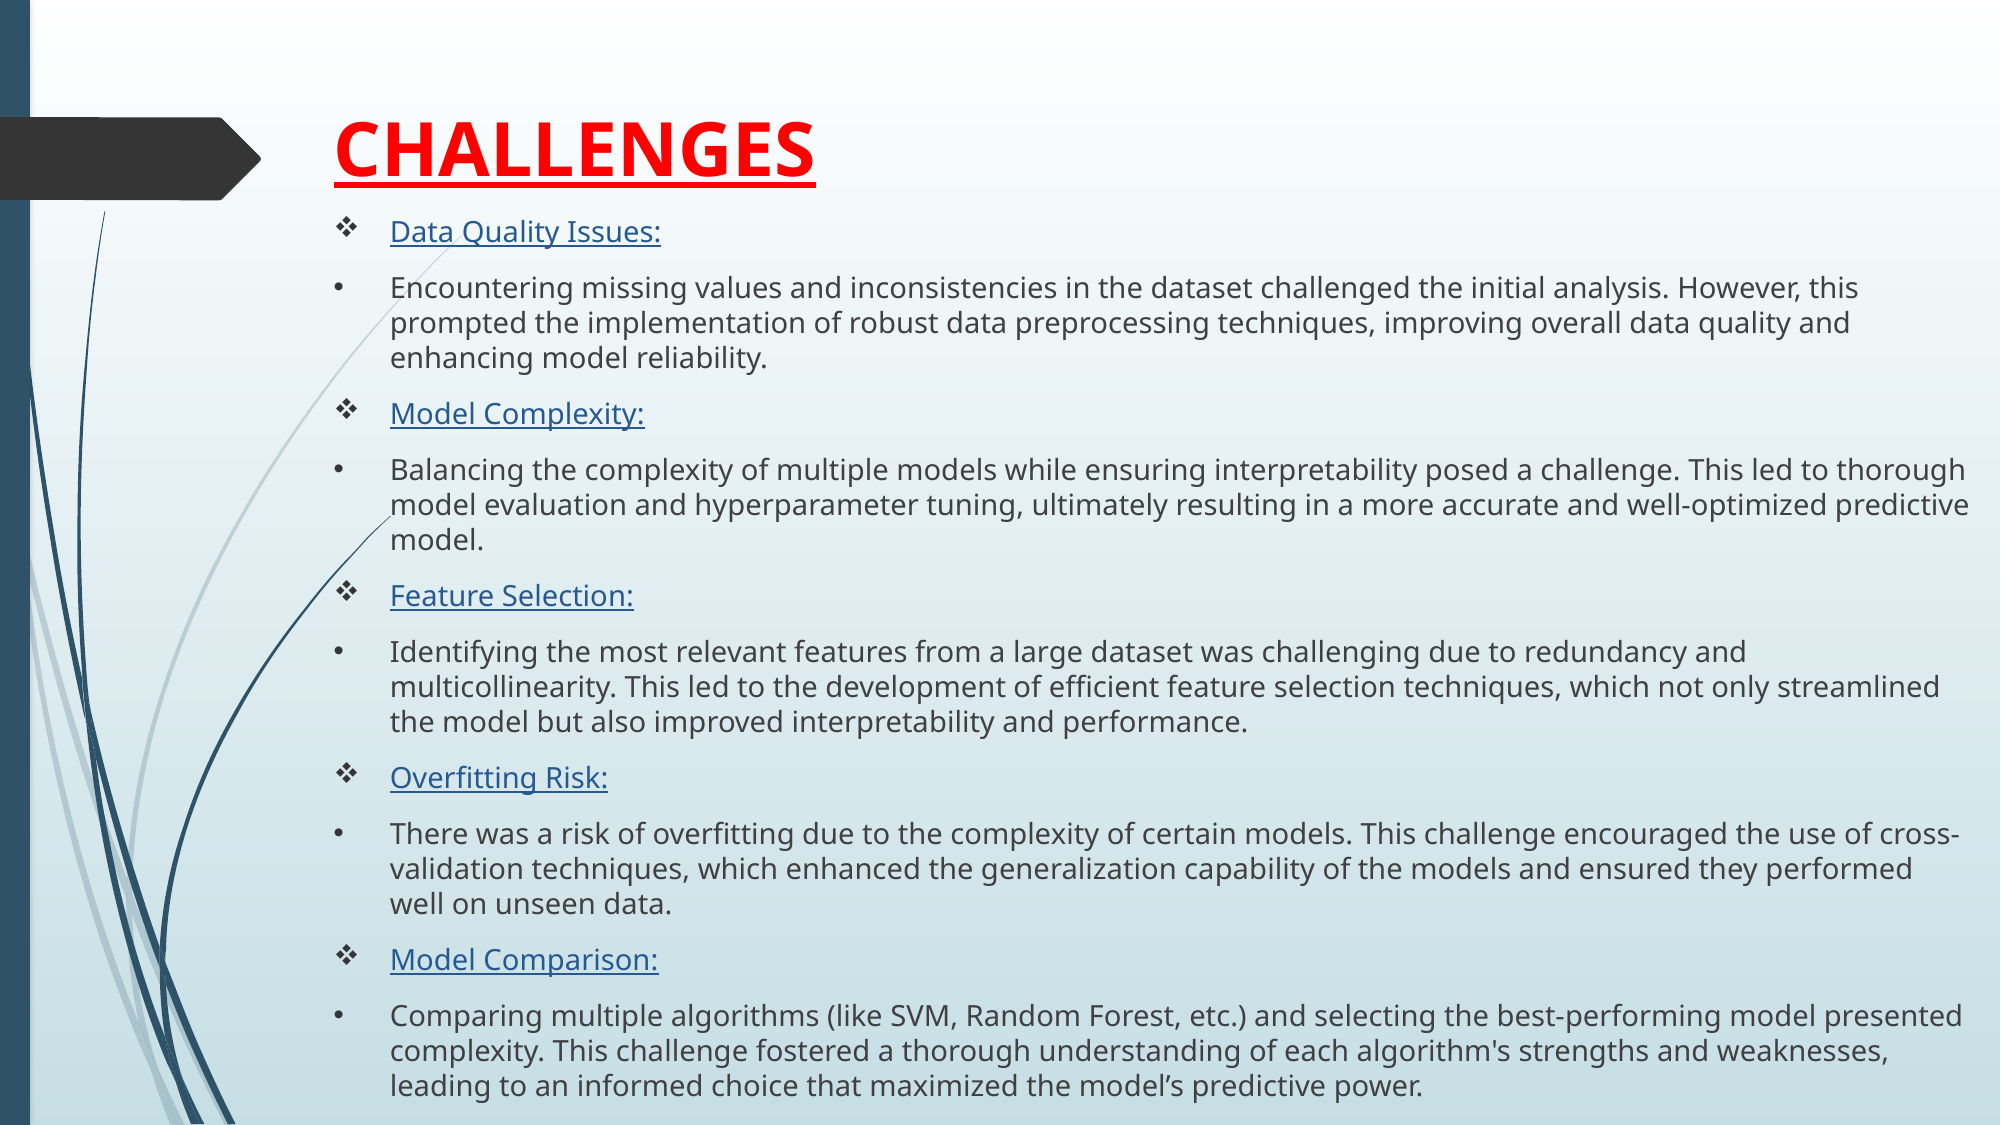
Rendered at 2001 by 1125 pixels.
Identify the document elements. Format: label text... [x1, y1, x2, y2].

title CHALLENGES [318, 94, 1888, 205]
list Data Quality Issues: Encountering missing values and inconsistencies in the dataset challenged the initial analysis. However, this prompted the implementation of robust data preprocessing techniques, improving overall data quality and enhancing model reliability. Model Complexity: Balancing the complexity of multiple models while ensuring interpretability posed a challenge. This led to thorough model evaluation and hyperparameter tuning, ultimately resulting in a more accurate and well-optimized predictive model. Feature Selection: Identifying the most relevant features from a large dataset was challenging due to redundancy and multicollinearity. This led to the development of efficient feature selection techniques, which not only streamlined the model but also improved interpretability and performance. Overfitting Risk: There was a risk of overfitting due to the complexity of certain models. This challenge encouraged the use of cross-validation techniques, which enhanced the generalization capability of the models and ensured they performed well on unseen data. Model Comparison: Comparing multiple algorithms (like SVM, Random Forest, etc.) and selecting the best-performing model presented complexity. This challenge fostered a thorough understanding of each algorithm's strengths and weaknesses, leading to an informed choice that maximized the model’s predictive power. [318, 205, 1988, 1111]
